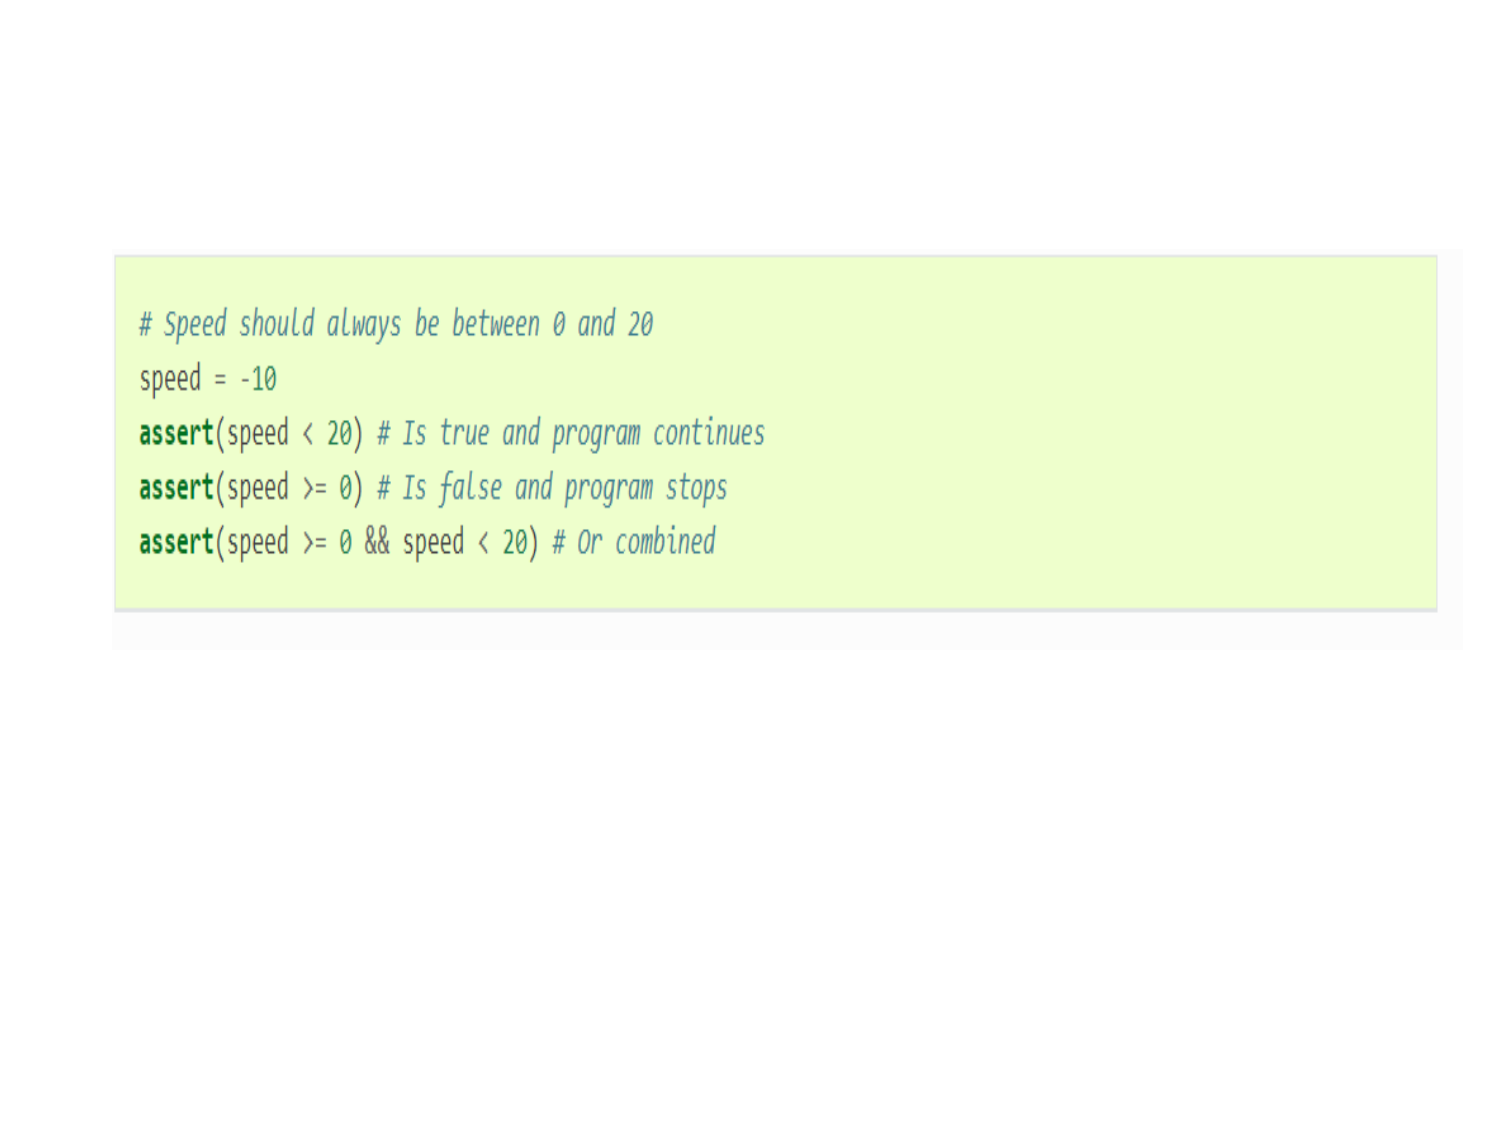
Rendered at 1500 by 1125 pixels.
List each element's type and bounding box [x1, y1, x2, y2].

picture [112, 249, 1463, 651]
